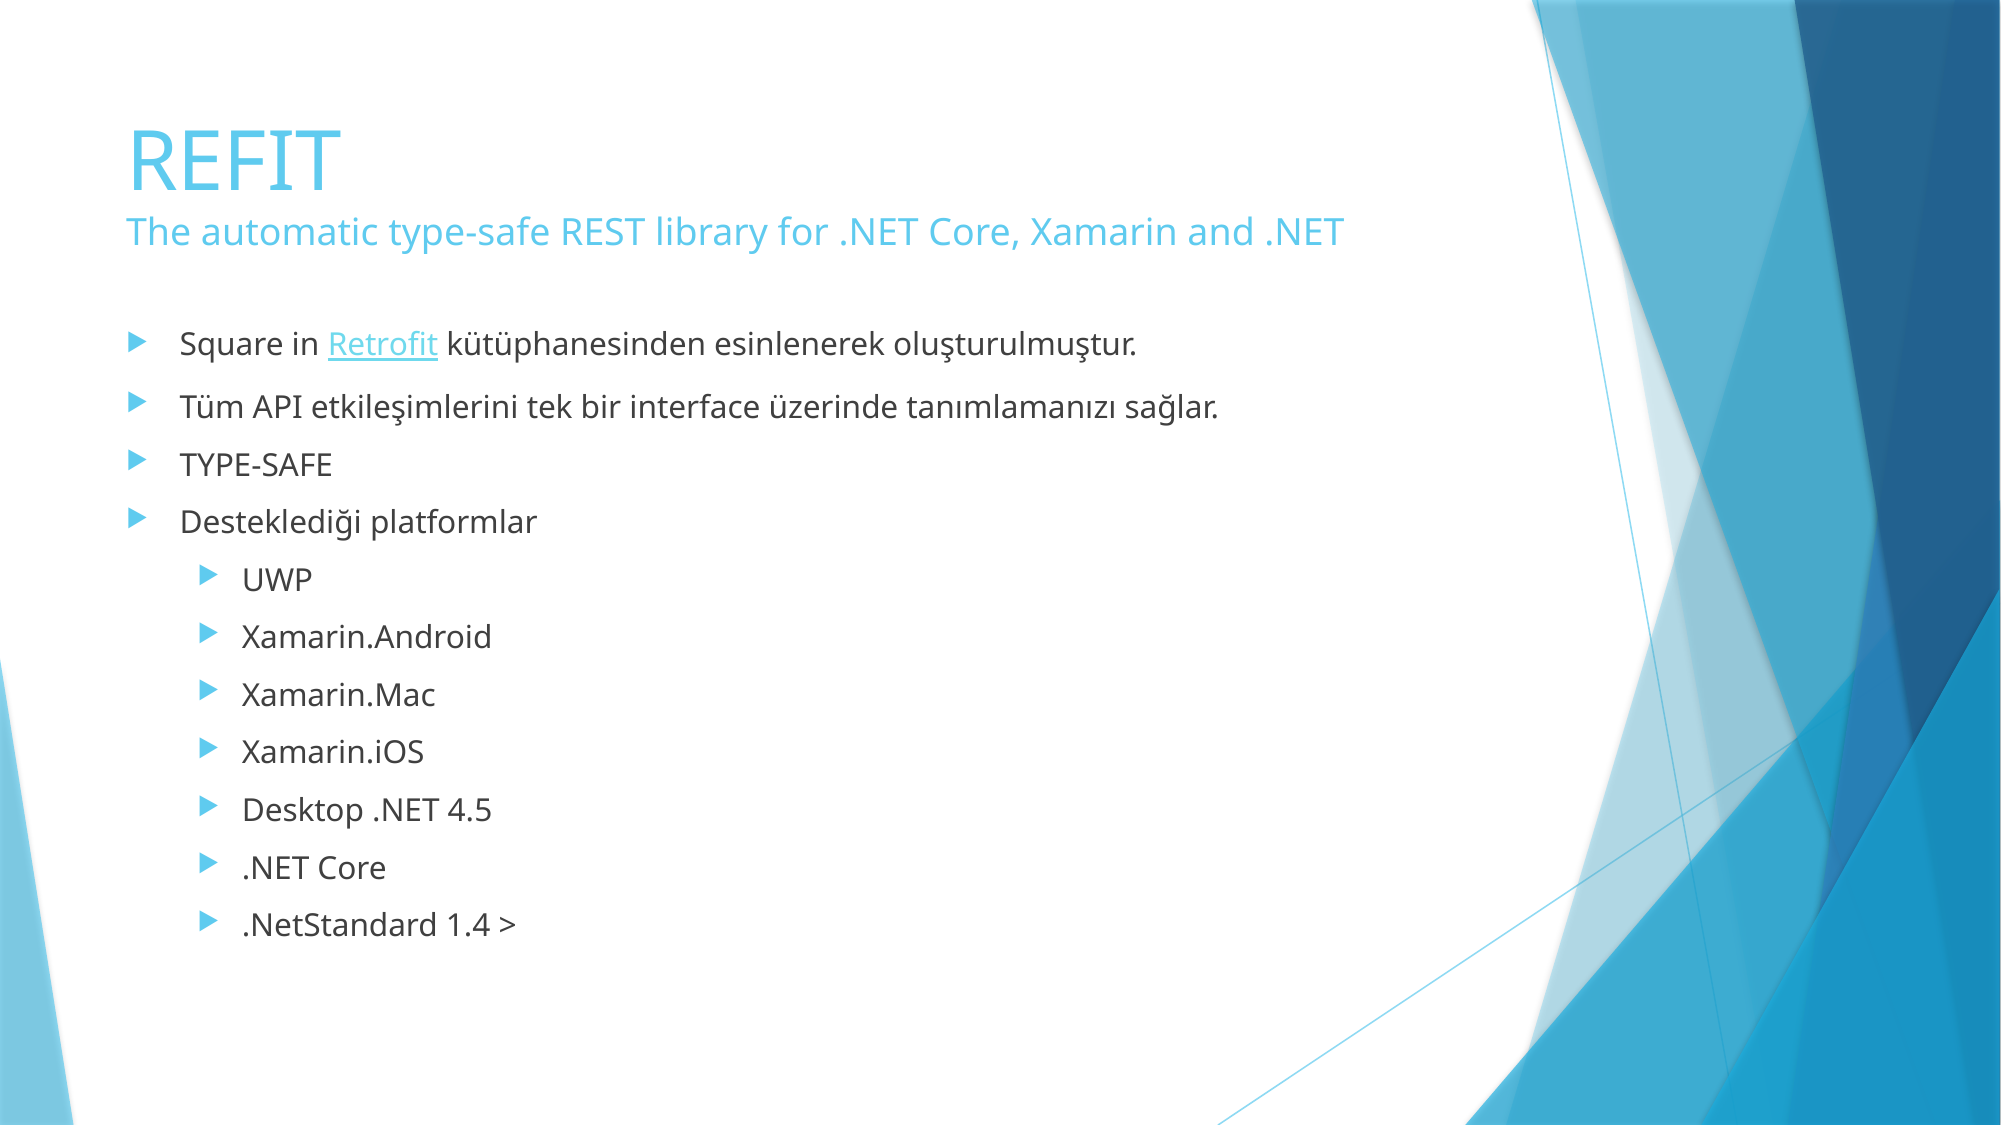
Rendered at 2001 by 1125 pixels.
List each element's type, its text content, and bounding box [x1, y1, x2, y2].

list Square in Retrofit kütüphanesinden esinlenerek oluşturulmuştur. Tüm API etkileşimlerini tek bir interface üzerinde tanımlamanızı sağlar. TYPE-SAFE Desteklediği platformlar UWP Xamarin.Android Xamarin.Mac Xamarin.iOS Desktop .NET 4.5 .NET Core .NetStandard 1.4 > [111, 316, 1522, 954]
title REFIT The automatic type-safe REST library for .NET Core, Xamarin and .NET [111, 99, 1522, 316]
